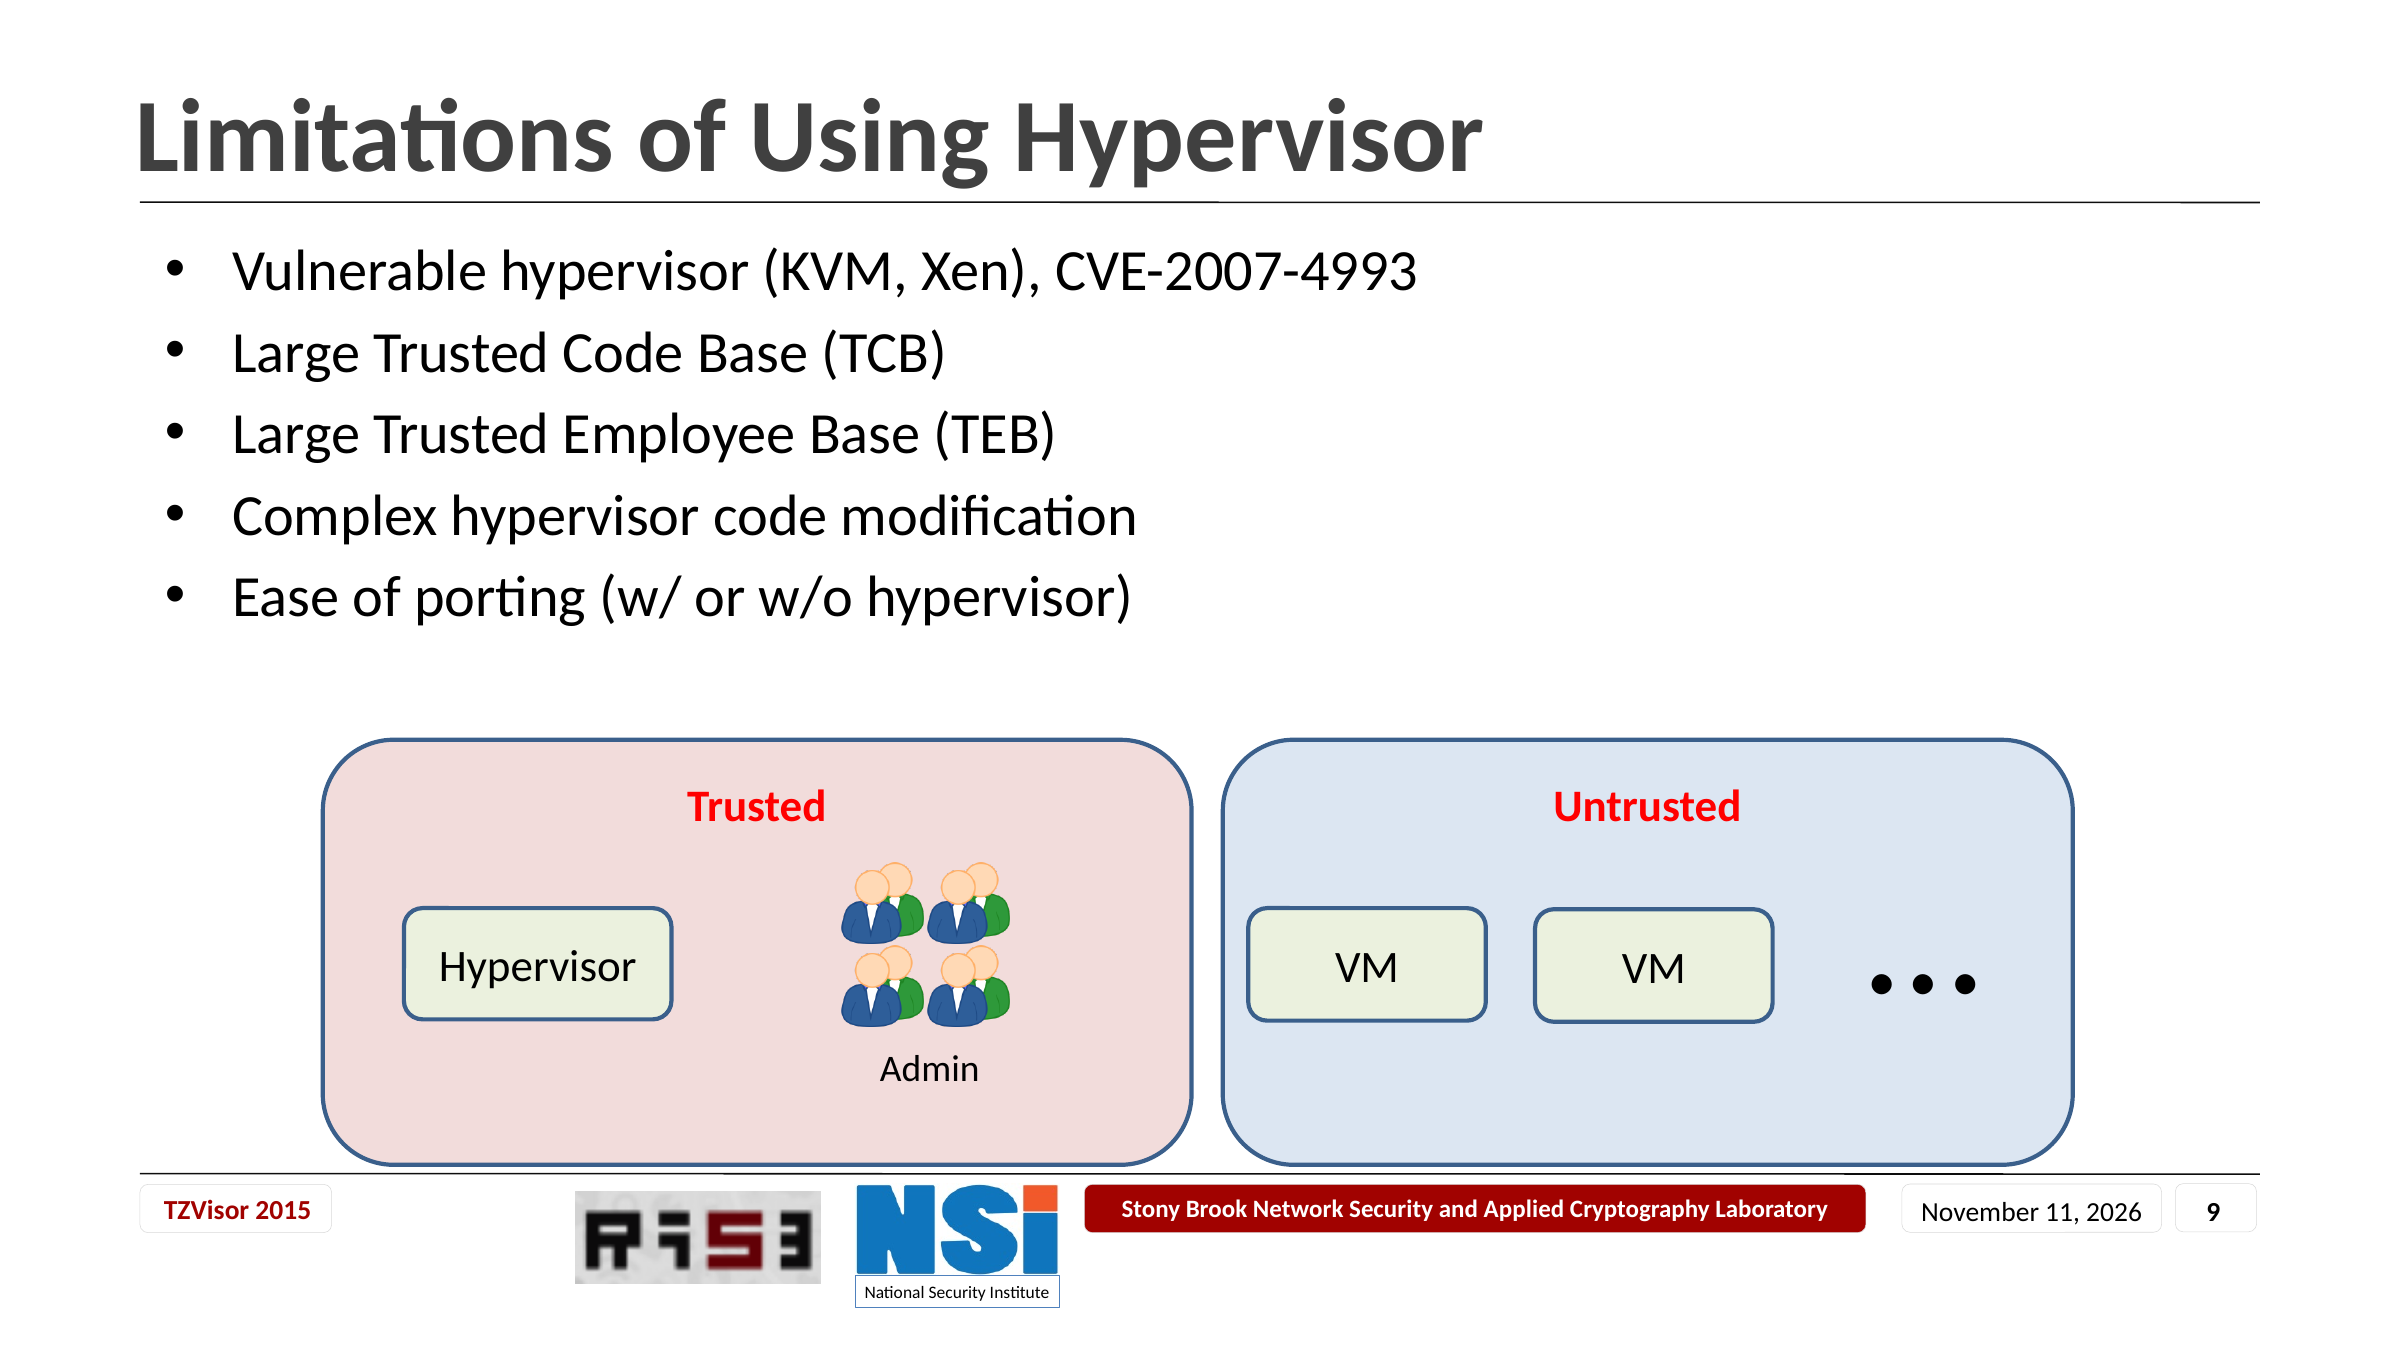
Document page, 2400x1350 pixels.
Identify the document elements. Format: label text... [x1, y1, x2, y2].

text_box VM [1246, 905, 1488, 1023]
text_box VM [1532, 907, 1775, 1024]
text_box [840, 862, 1010, 1098]
text_box [1220, 737, 2075, 1167]
text_box Untrusted [1538, 768, 1757, 838]
text_box Trusted [672, 768, 842, 838]
title Limitations of Using Hypervisor [120, 36, 2260, 223]
text_box … [1851, 819, 1997, 1034]
text_box [320, 737, 1194, 1167]
text_box Hypervisor [401, 905, 674, 1022]
picture [575, 1191, 821, 1284]
text_box Vulnerable hypervisor (KVM, Xen), CVE-2007-4993 Large Trusted Code Base (TCB) Large Trusted Employee Base (TEB) Complex hypervisor code modification Ease of porting (w/ or w/o hypervisor) [149, 224, 2263, 1138]
picture [854, 1183, 1060, 1275]
